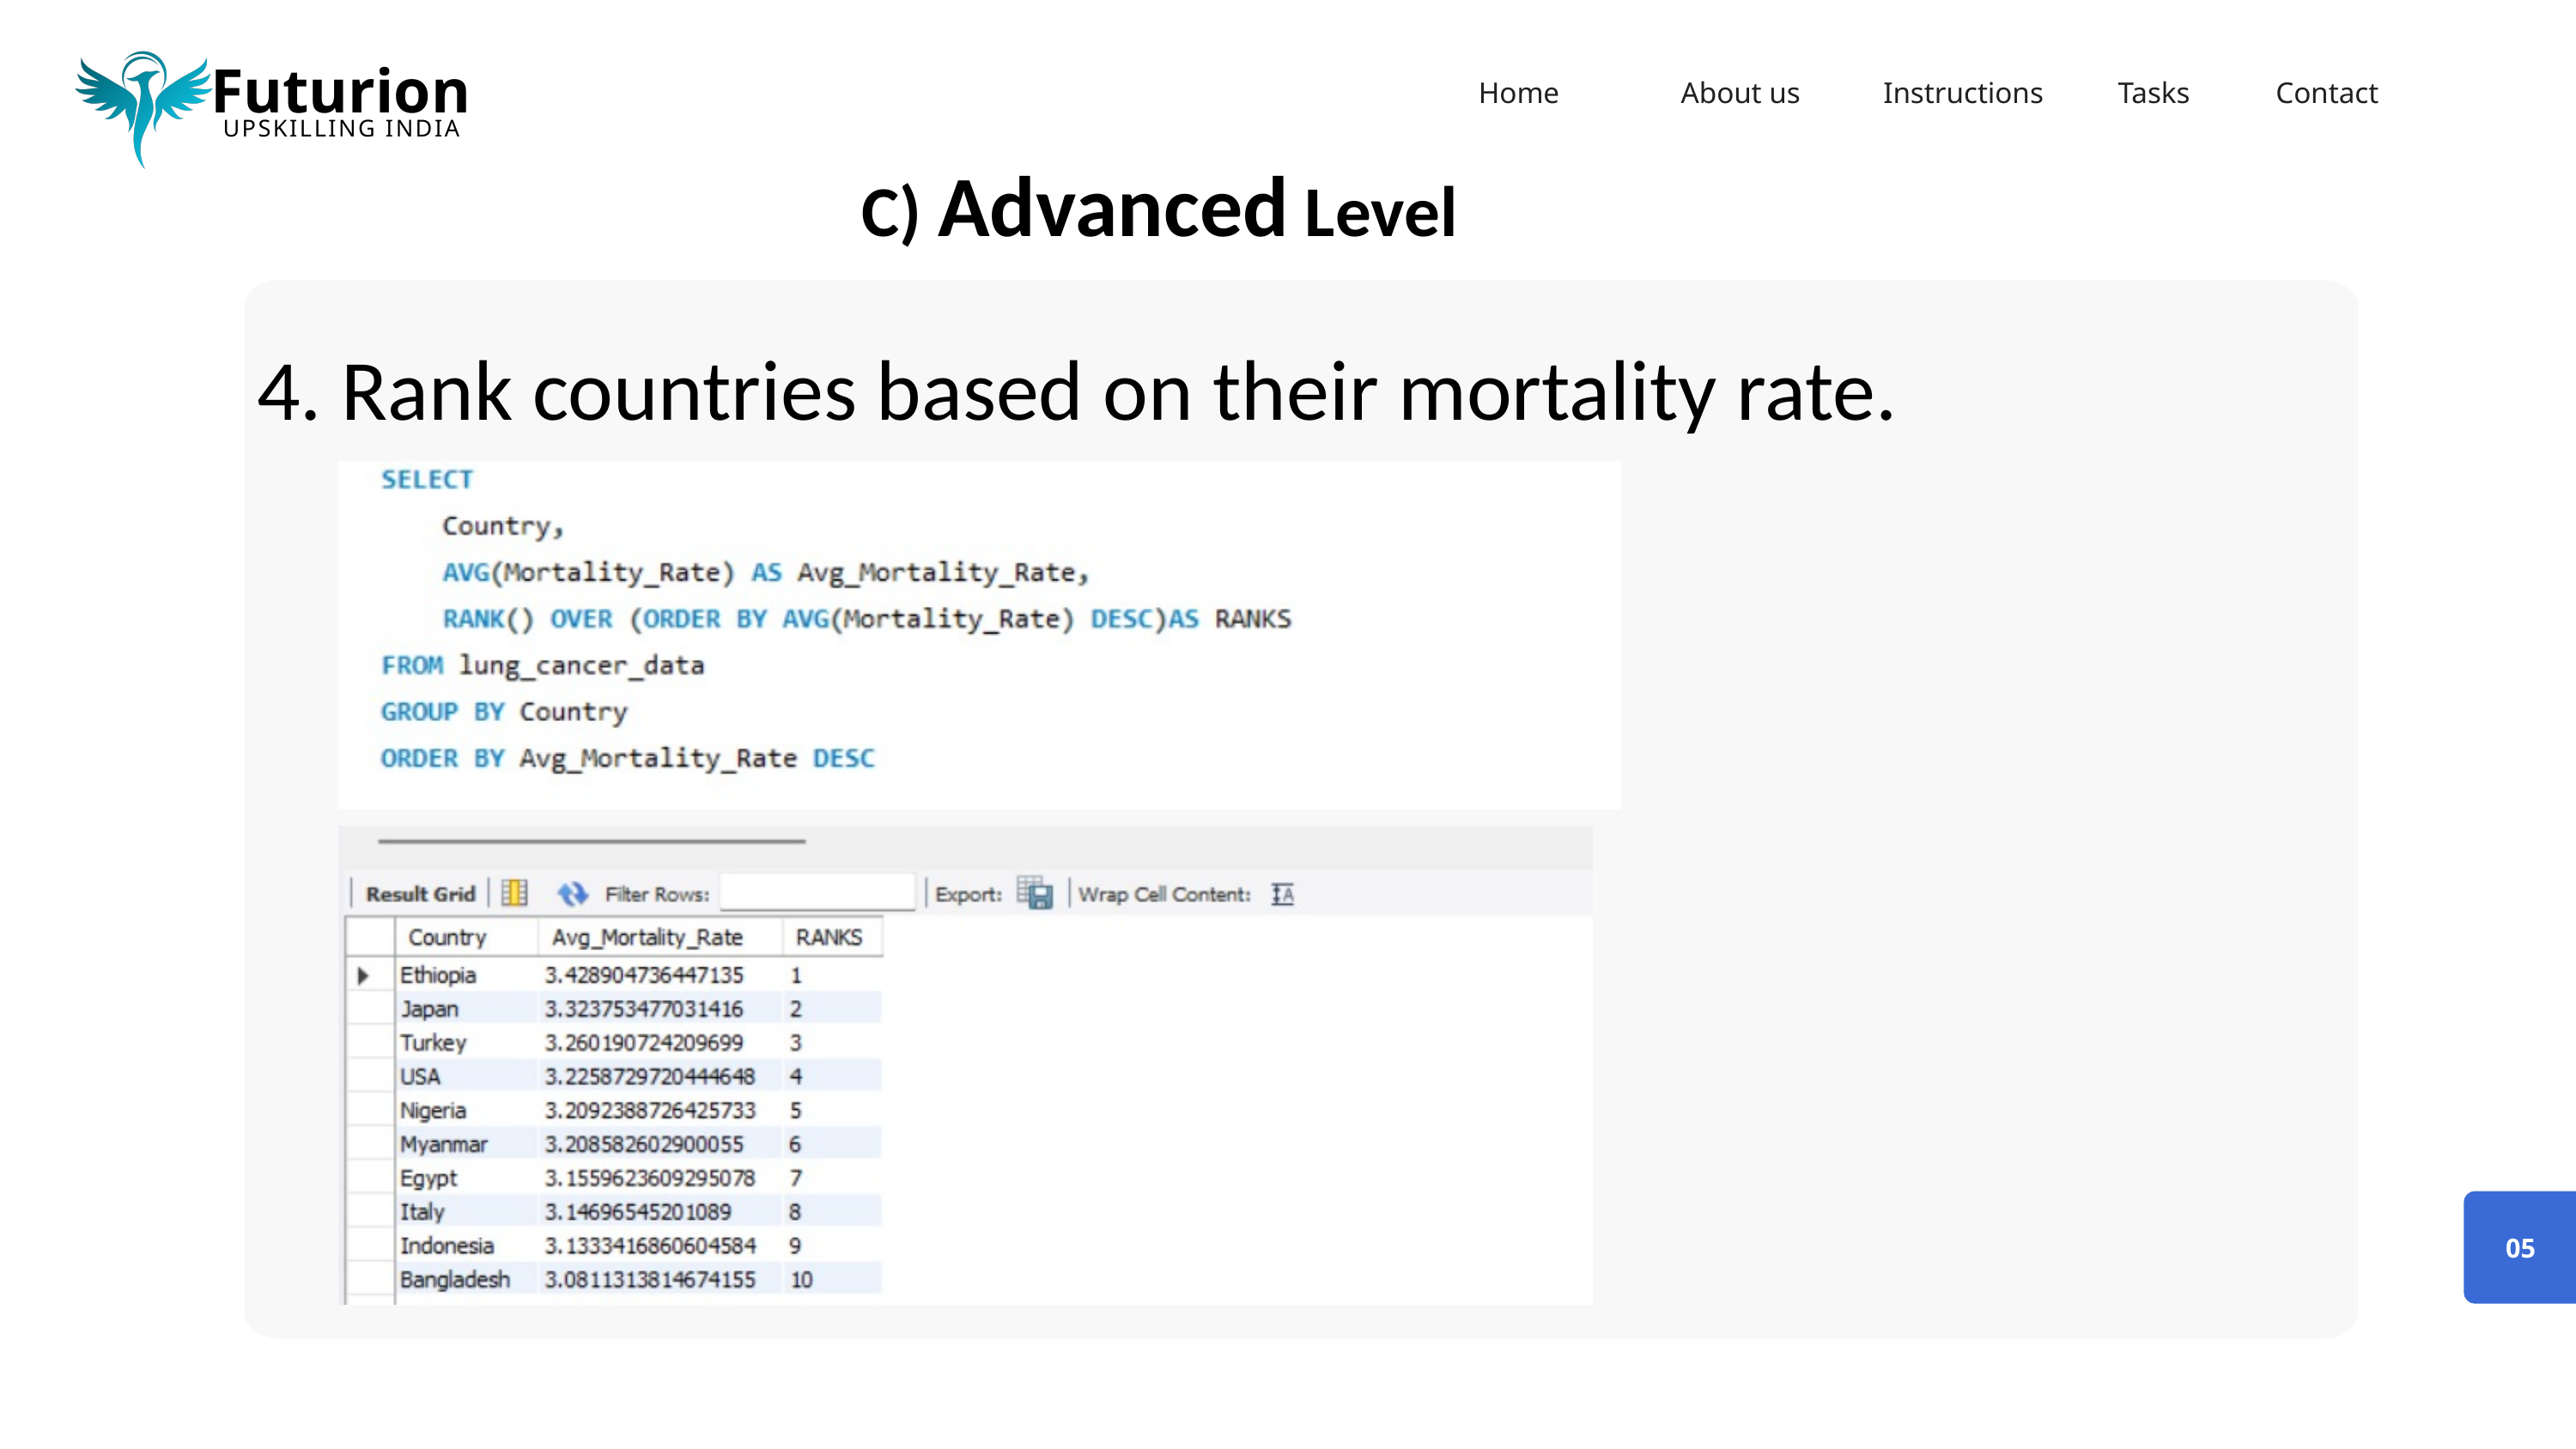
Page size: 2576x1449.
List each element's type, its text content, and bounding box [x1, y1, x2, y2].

text_box C) Advanced Level [848, 144, 1536, 261]
picture [338, 825, 1593, 1305]
text_box Contact [2275, 69, 2414, 109]
text_box Home [1478, 69, 1593, 109]
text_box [2464, 1191, 2576, 1304]
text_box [75, 40, 495, 169]
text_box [244, 279, 2359, 1340]
picture [338, 461, 1621, 809]
text_box About us [1680, 69, 1818, 109]
text_box Instructions [1883, 69, 2065, 109]
text_box Tasks [2117, 69, 2268, 109]
